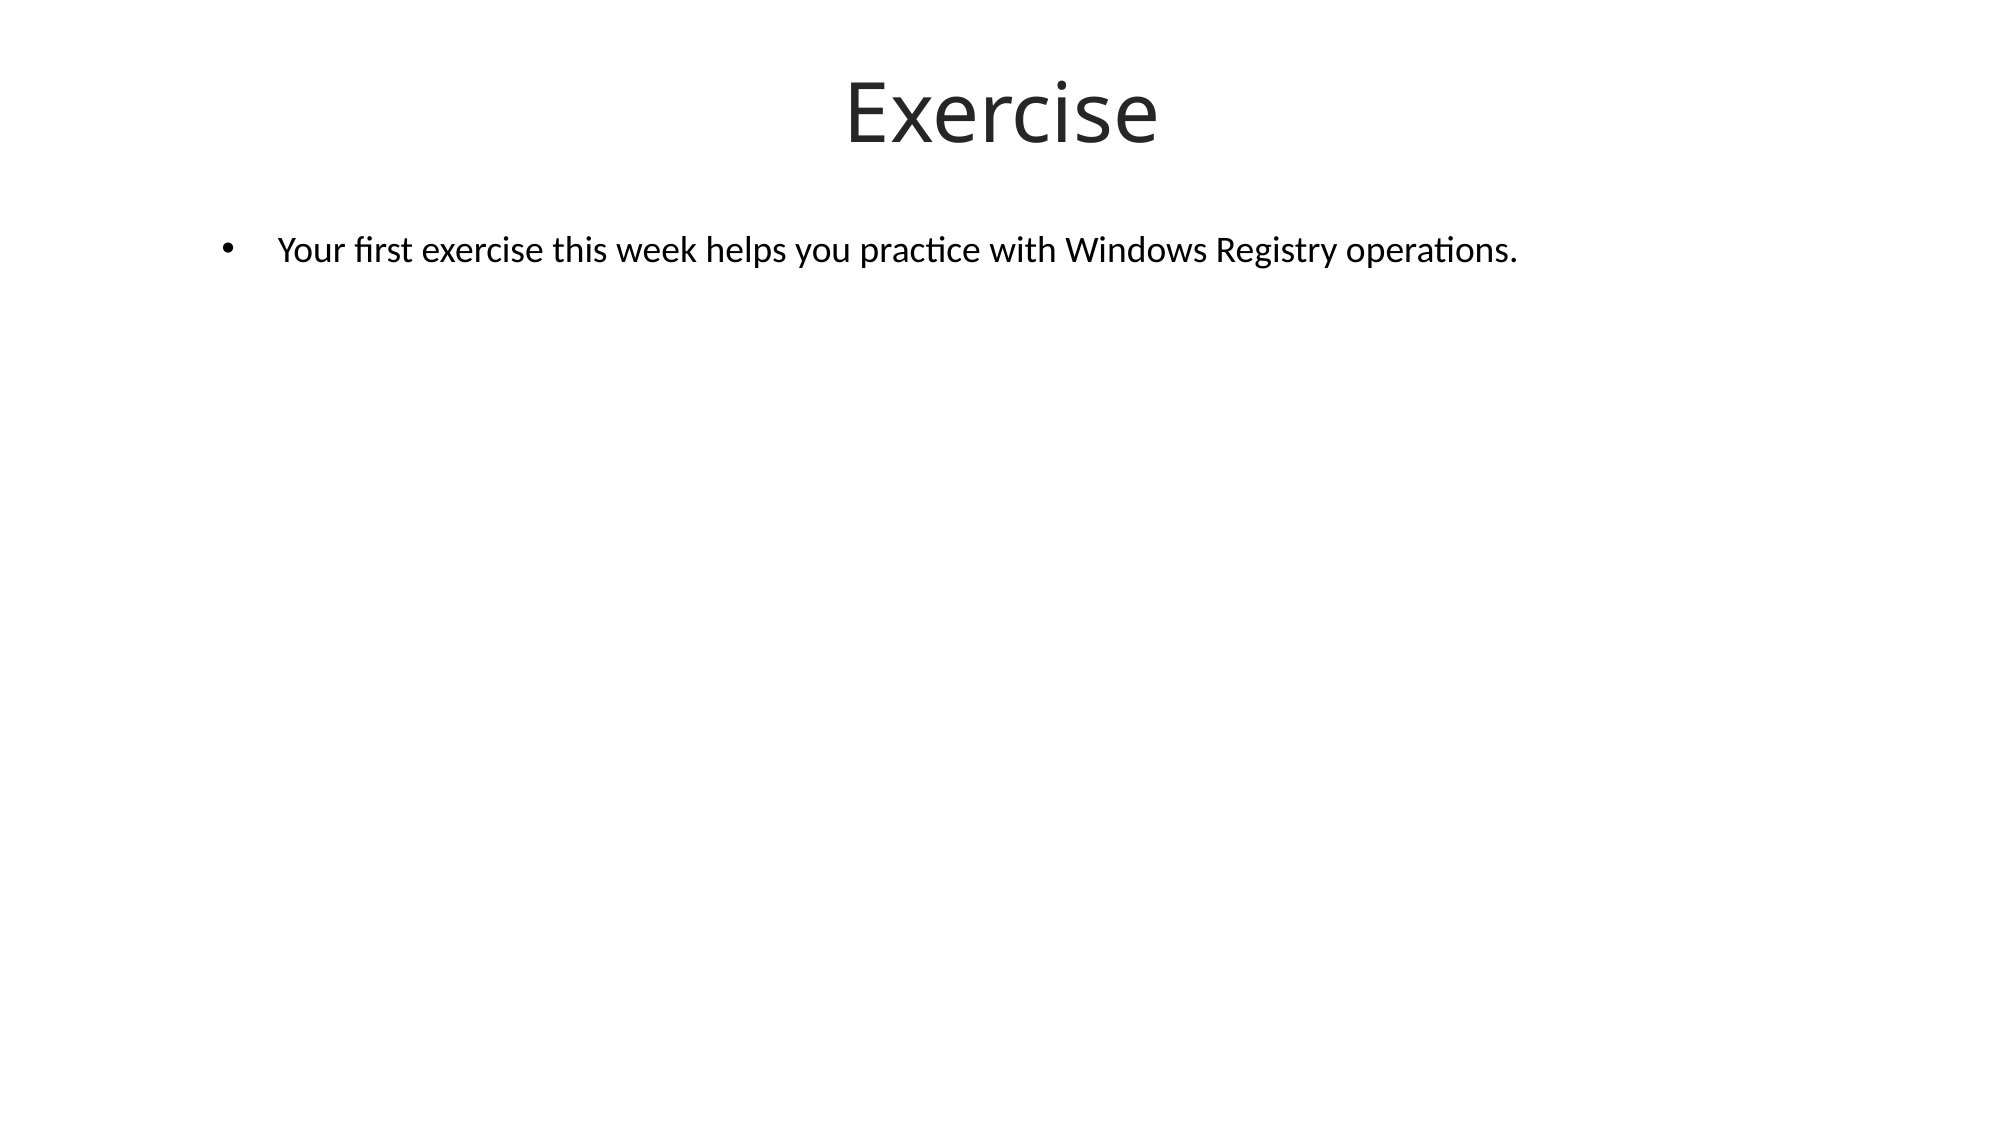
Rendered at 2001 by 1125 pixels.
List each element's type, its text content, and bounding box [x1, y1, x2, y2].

list Exercise [53, 55, 1952, 175]
text_box Your first exercise this week helps you practice with Windows Registry operations. [206, 172, 1792, 323]
